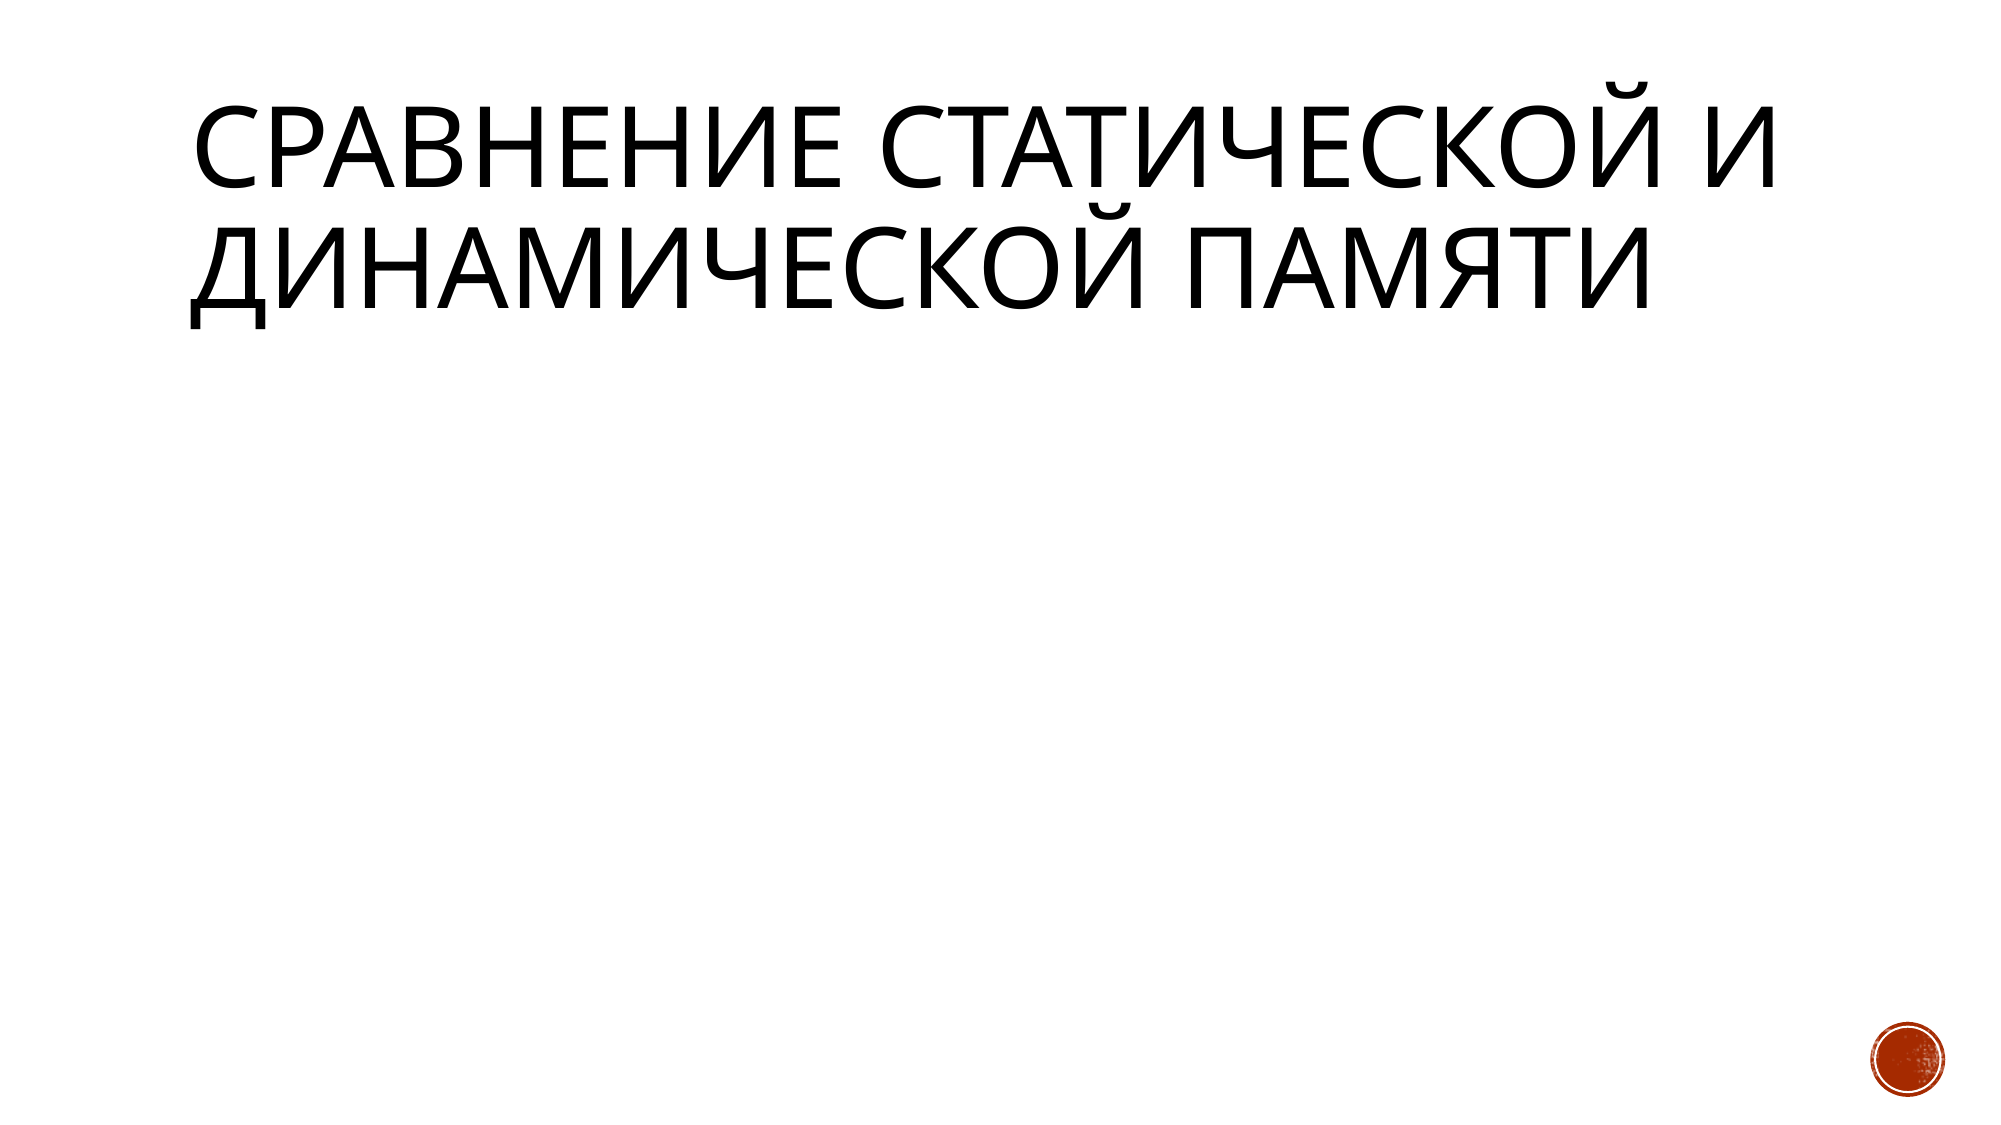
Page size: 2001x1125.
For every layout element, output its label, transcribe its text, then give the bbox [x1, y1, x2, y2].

title Сравнение статической и динамической памяти [175, 79, 1826, 344]
